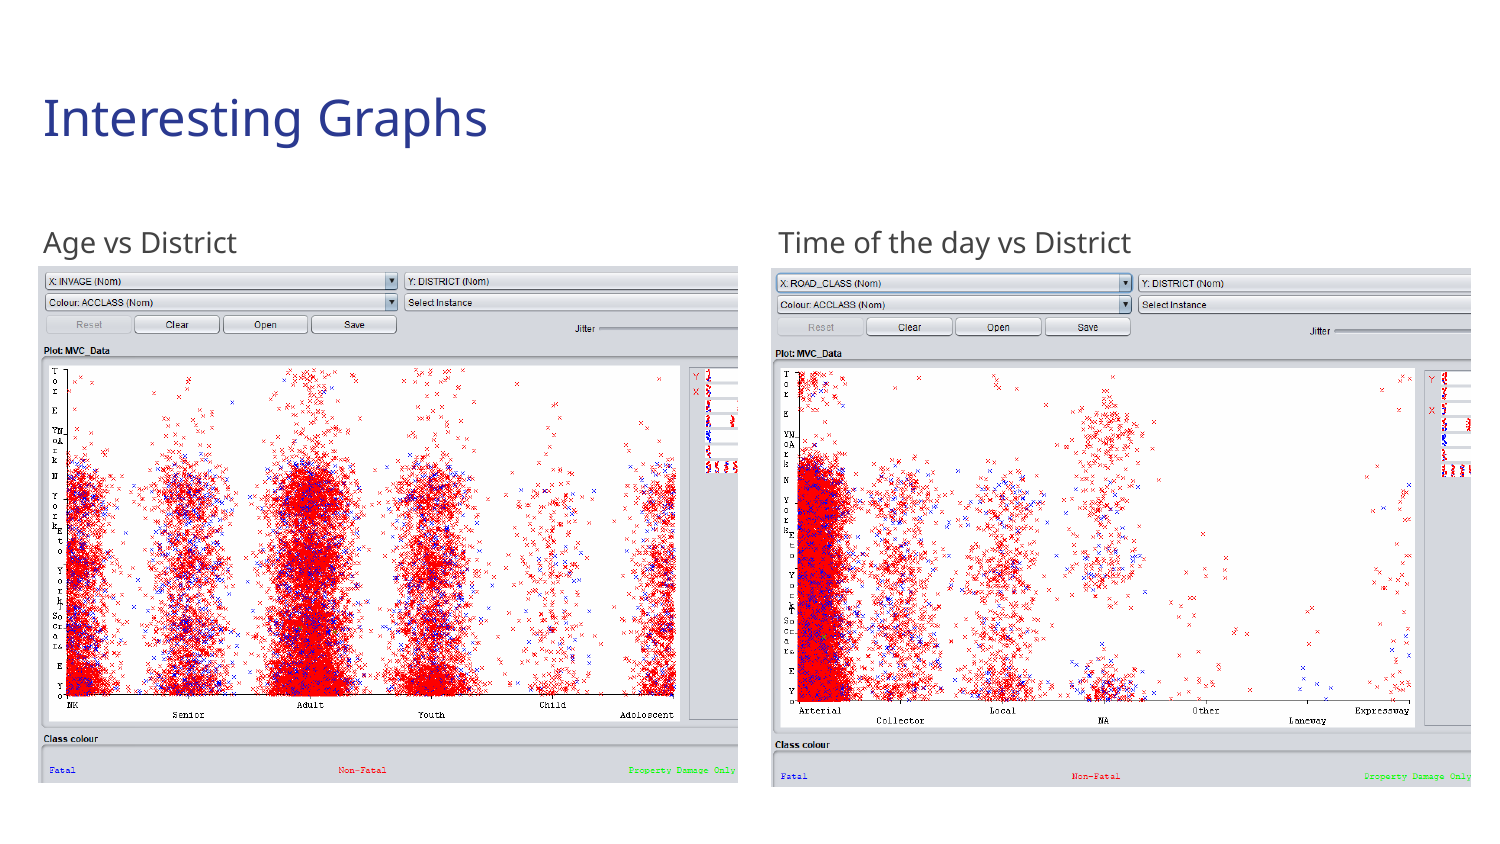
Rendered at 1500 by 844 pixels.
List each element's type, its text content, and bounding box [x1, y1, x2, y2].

title Interesting Graphs [28, 67, 1449, 167]
picture [38, 266, 738, 783]
list Time of the day vs District [763, 201, 1500, 787]
list Age vs District [28, 201, 708, 750]
picture [771, 268, 1471, 787]
